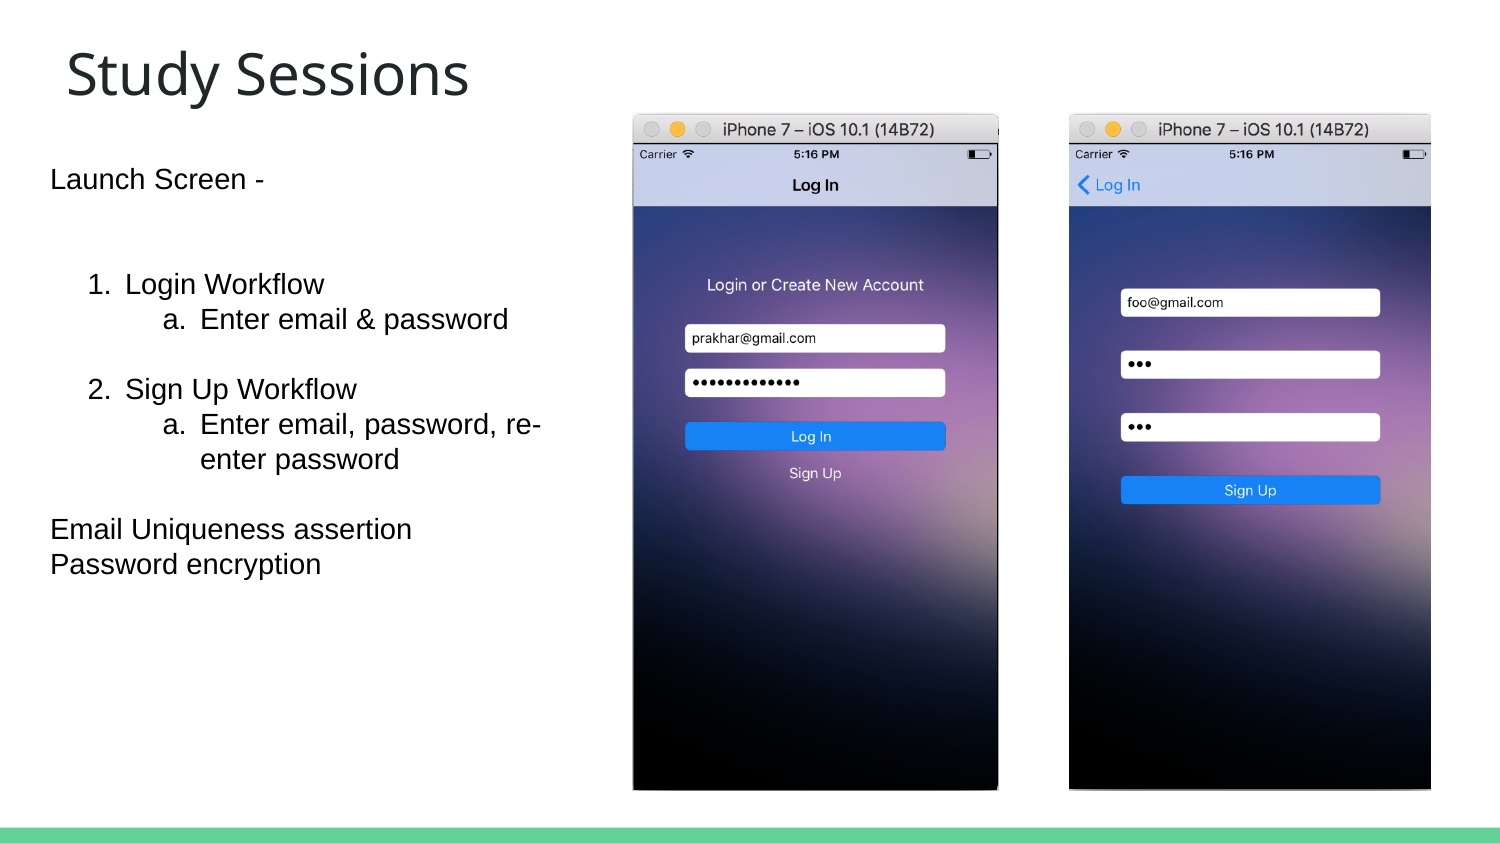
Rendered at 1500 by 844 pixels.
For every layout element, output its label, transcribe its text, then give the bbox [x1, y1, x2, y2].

picture [1069, 112, 1431, 791]
picture [632, 112, 999, 791]
text_box Launch Screen - Login Workflow Enter email & password Sign Up Workflow Enter email, password, re-enter password Email Uniqueness assertion Password encryption [34, 145, 616, 791]
title Study Sessions [51, 22, 1449, 117]
